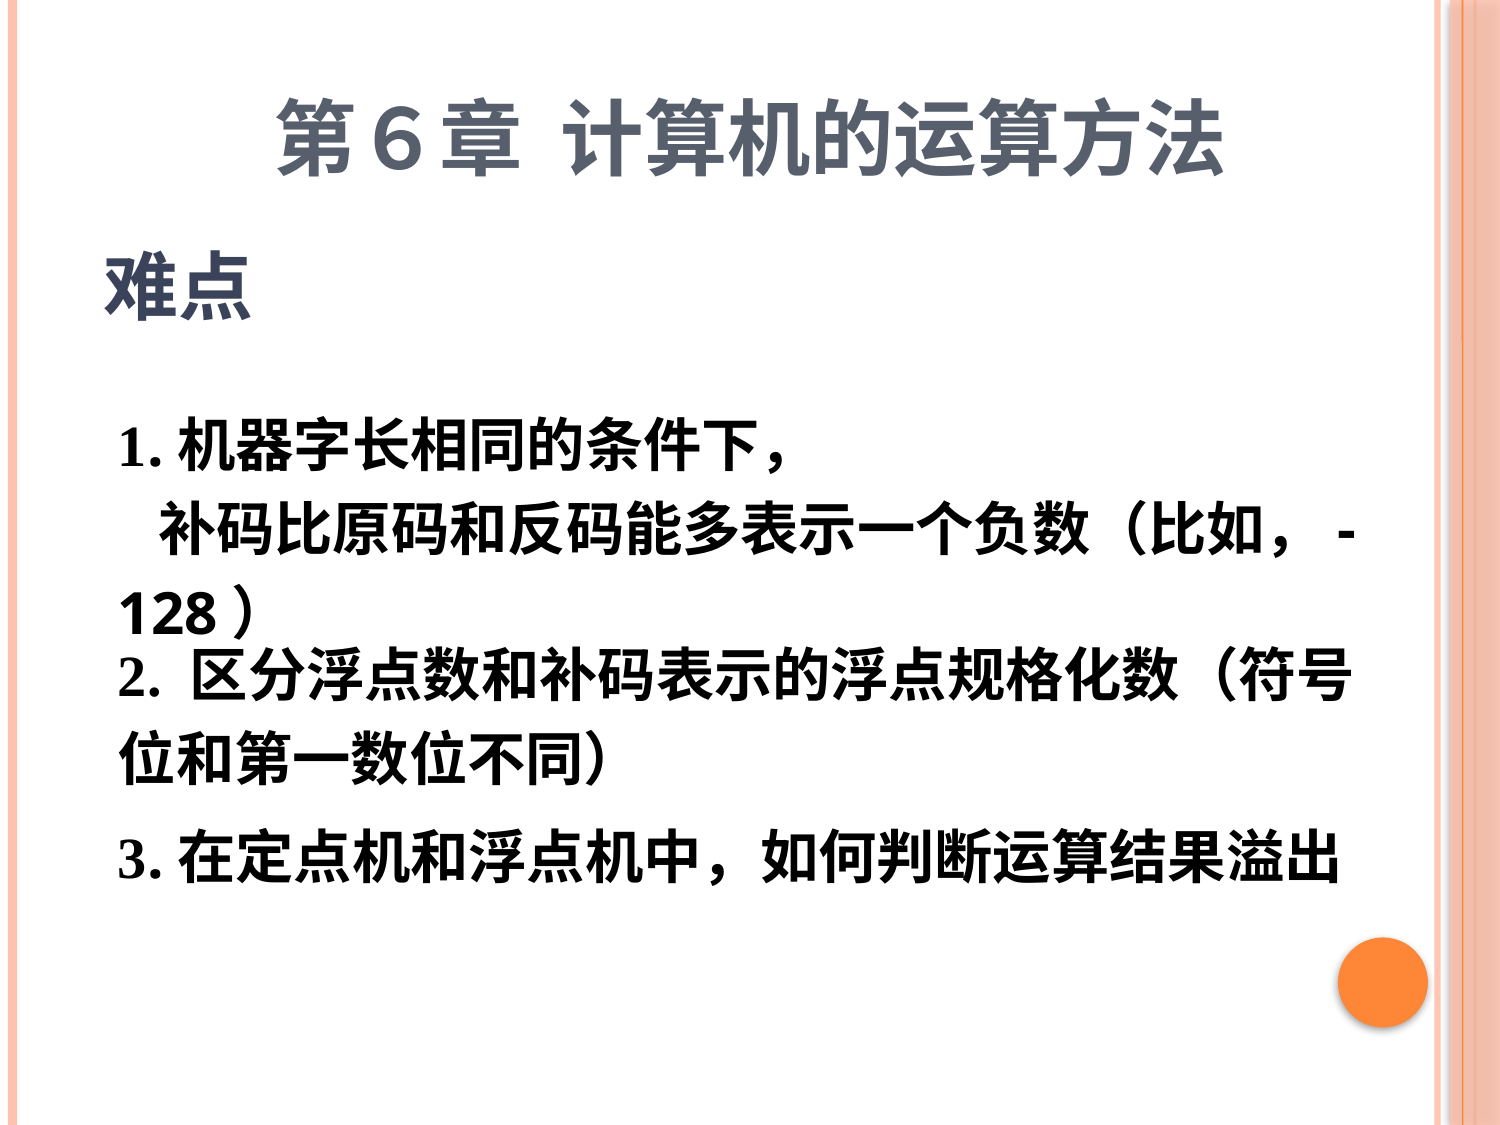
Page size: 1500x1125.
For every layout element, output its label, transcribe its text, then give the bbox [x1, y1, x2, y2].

text_box 难点 [88, 231, 1084, 337]
text_box 3.在定点机和浮点机中，如何判断运算结果溢出 [103, 798, 1500, 898]
text_box 第６章 计算机的运算方法 [112, 42, 1388, 231]
text_box 1.机器字长相同的条件下， 补码比原码和反码能多表示一个负数（比如，-128） [103, 386, 1500, 654]
text_box 2. 区分浮点数和补码表示的浮点规格化数（符号位和第一数位不同） [103, 616, 1424, 798]
